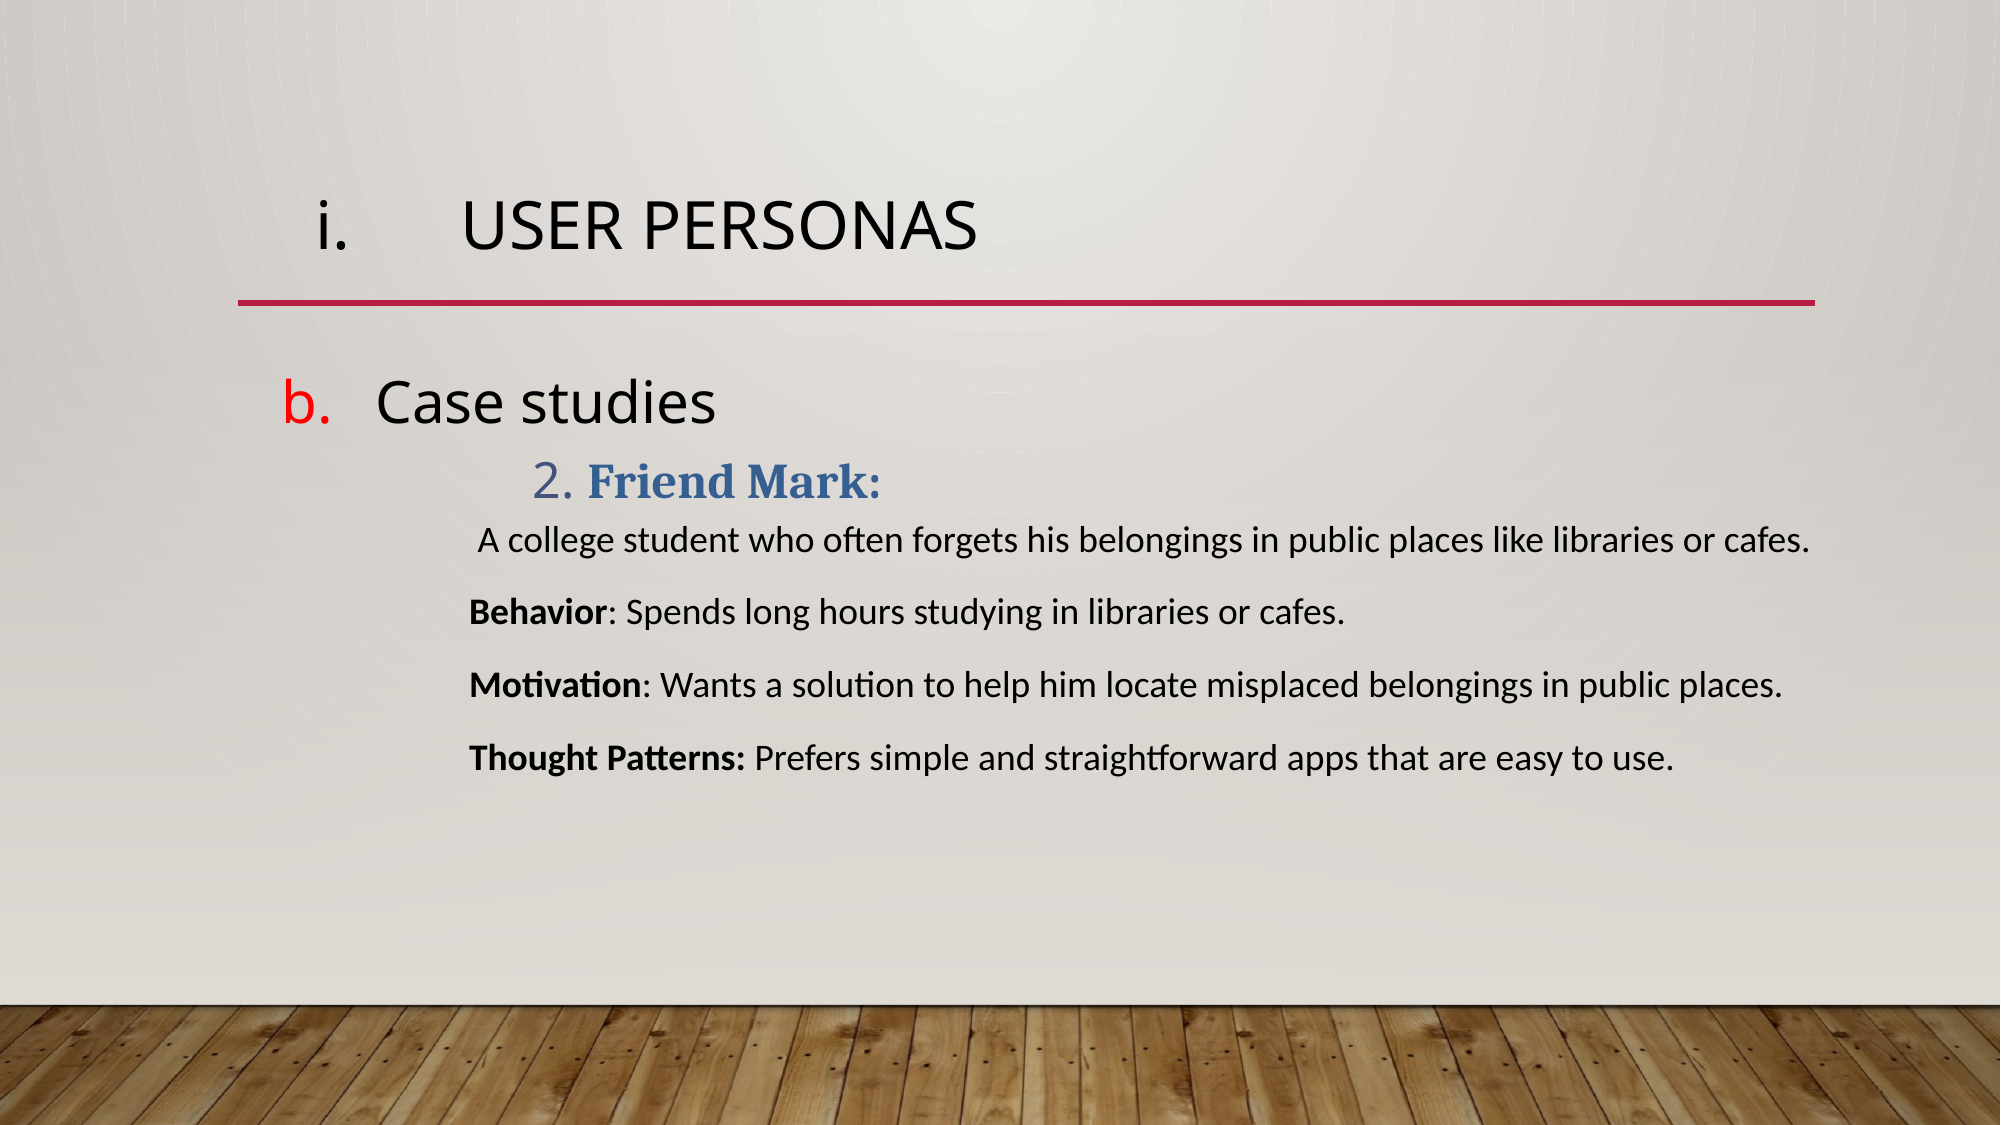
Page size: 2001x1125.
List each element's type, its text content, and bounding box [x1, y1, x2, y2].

picture [0, 1005, 2000, 1125]
text_box Case studies 2. Friend Mark: A college student who often forgets his belongings in public places like libraries or cafes. Behavior: Spends long hours studying in libraries or cafes. Motivation: Wants a solution to help him locate misplaced belongings in public places. Thought Patterns: Prefers simple and straightforward apps that are easy to use. [191, 252, 1876, 956]
title user personas [300, 184, 1876, 252]
